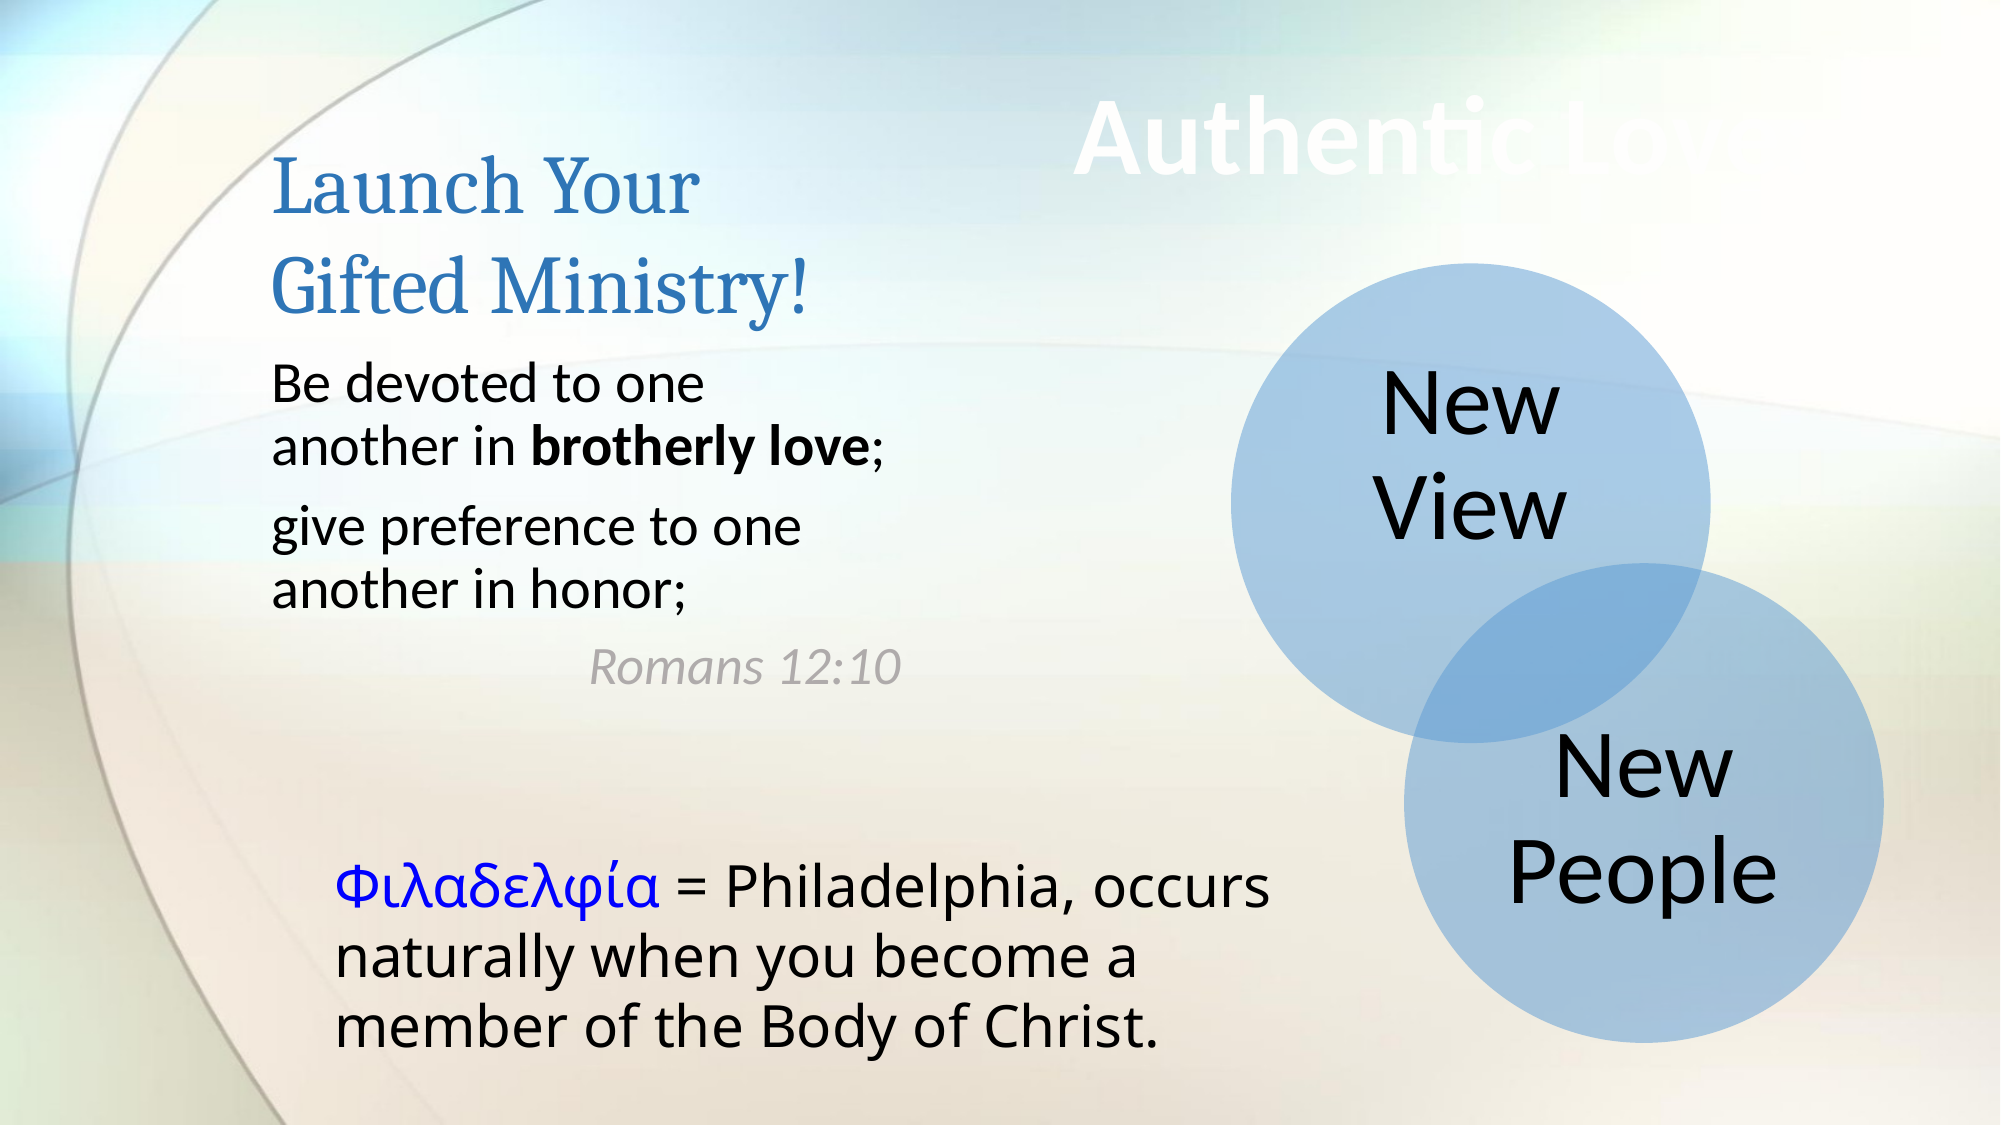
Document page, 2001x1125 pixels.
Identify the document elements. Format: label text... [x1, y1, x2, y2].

text_box Authentic Love: [1058, 54, 1831, 205]
text_box Φιλαδελφία = Philadelphia, occurs naturally when you become a member of the Body of Christ. [319, 841, 1320, 1067]
title Launch Your Gifted Ministry! [256, 75, 902, 338]
picture [0, 0, 2001, 1125]
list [1025, 253, 1917, 1054]
list Be devoted to one another in brotherly love; give preference to one another in honor; Romans 12:10 [256, 344, 917, 962]
